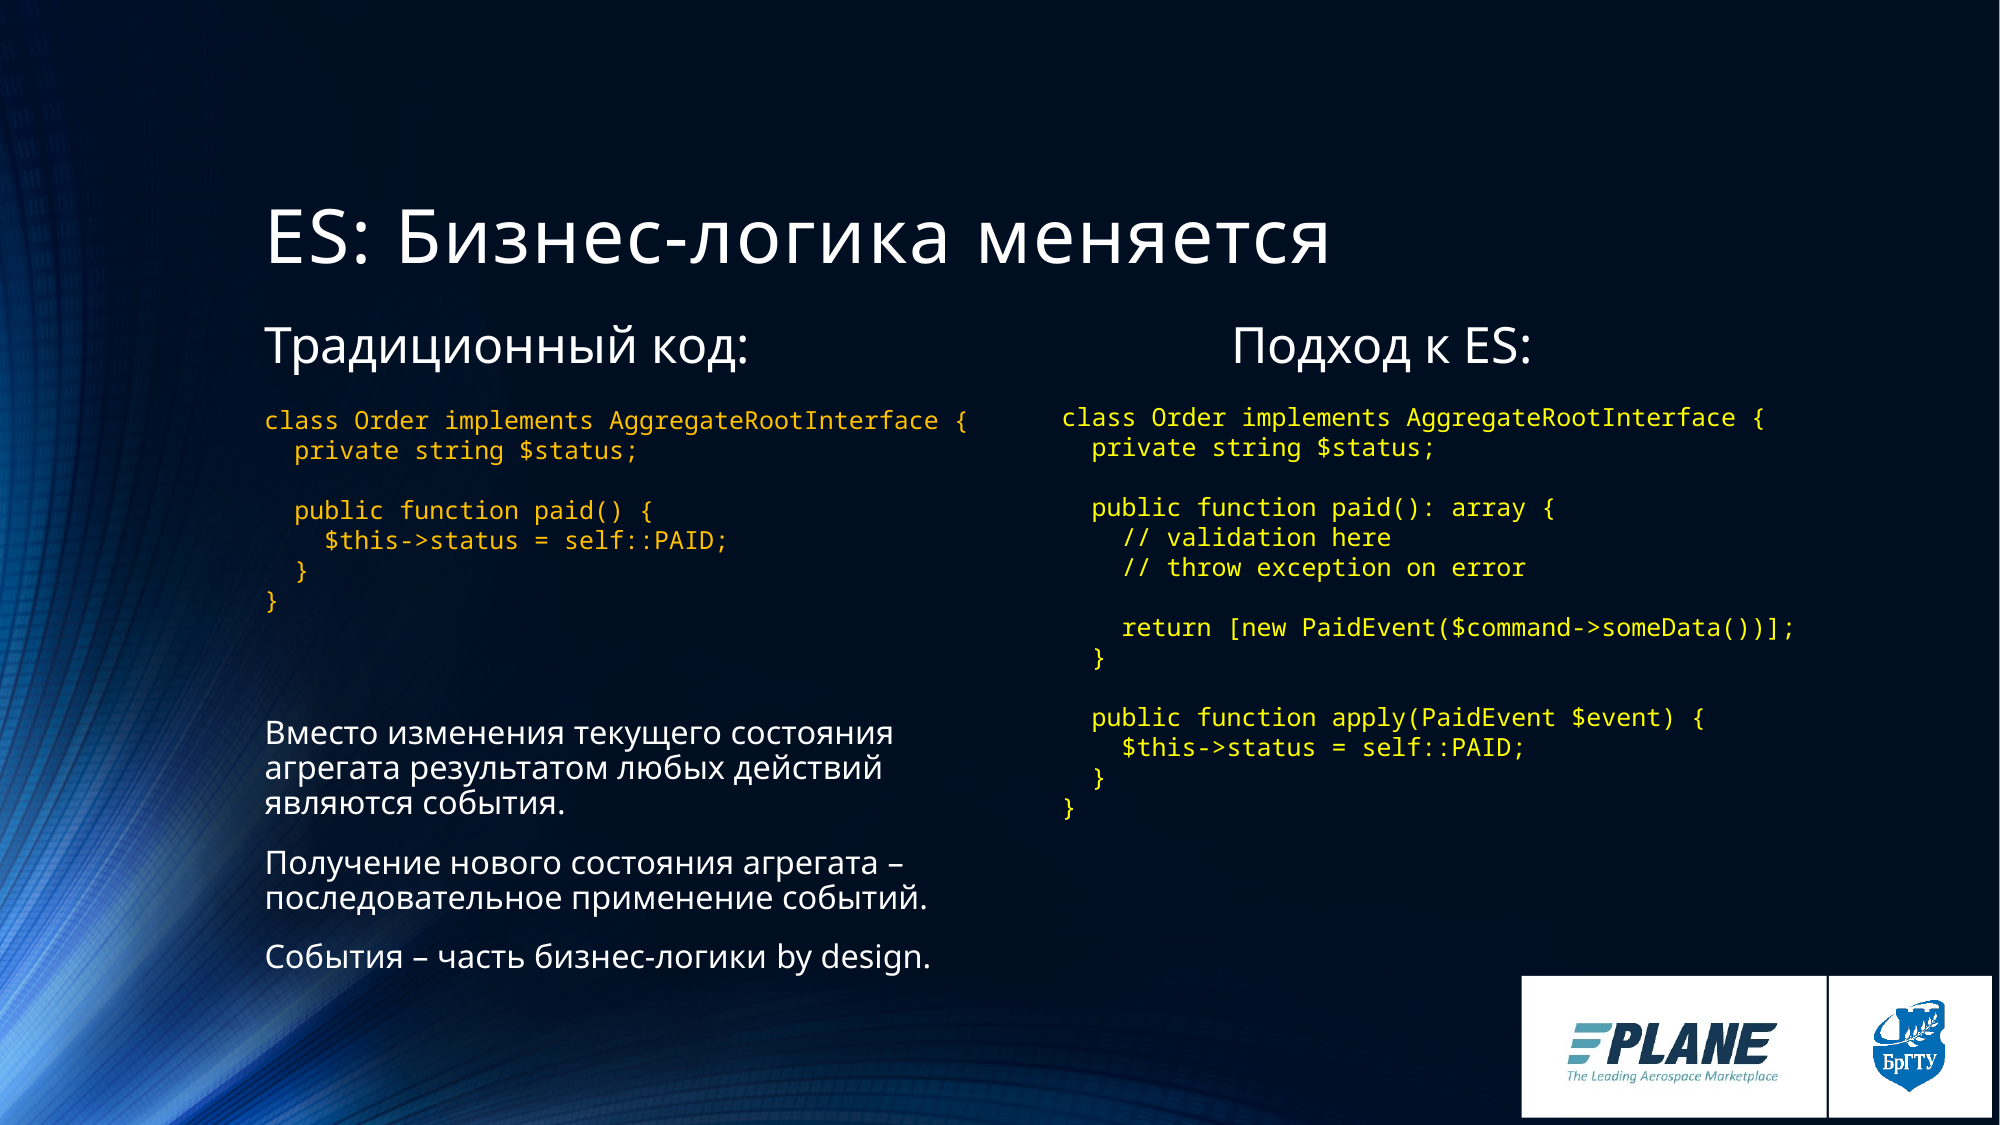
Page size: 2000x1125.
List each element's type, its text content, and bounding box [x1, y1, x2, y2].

text_box class Order implements AggregateRootInterface { private string $status; public function paid() { $this->status = self::PAID; } } [249, 397, 1046, 622]
title ES: Бизнес-логика меняется [249, 62, 1750, 288]
text_box class Order implements AggregateRootInterface { private string $status; public function paid(): array { // validation here // throw exception on error return [new PaidEvent($command->someData())]; } public function apply(PaidEvent $event) { $this->status = self::PAID; } } [1046, 394, 1845, 829]
text_box Вместо изменения текущего состояния агрегата результатом любых действий являются события. Получение нового состояния агрегата – последовательное применение событий. События – часть бизнес-логики by design. [249, 708, 988, 988]
list Традиционный код: Подход к ES: [249, 312, 1749, 397]
picture [0, 0, 2000, 1125]
